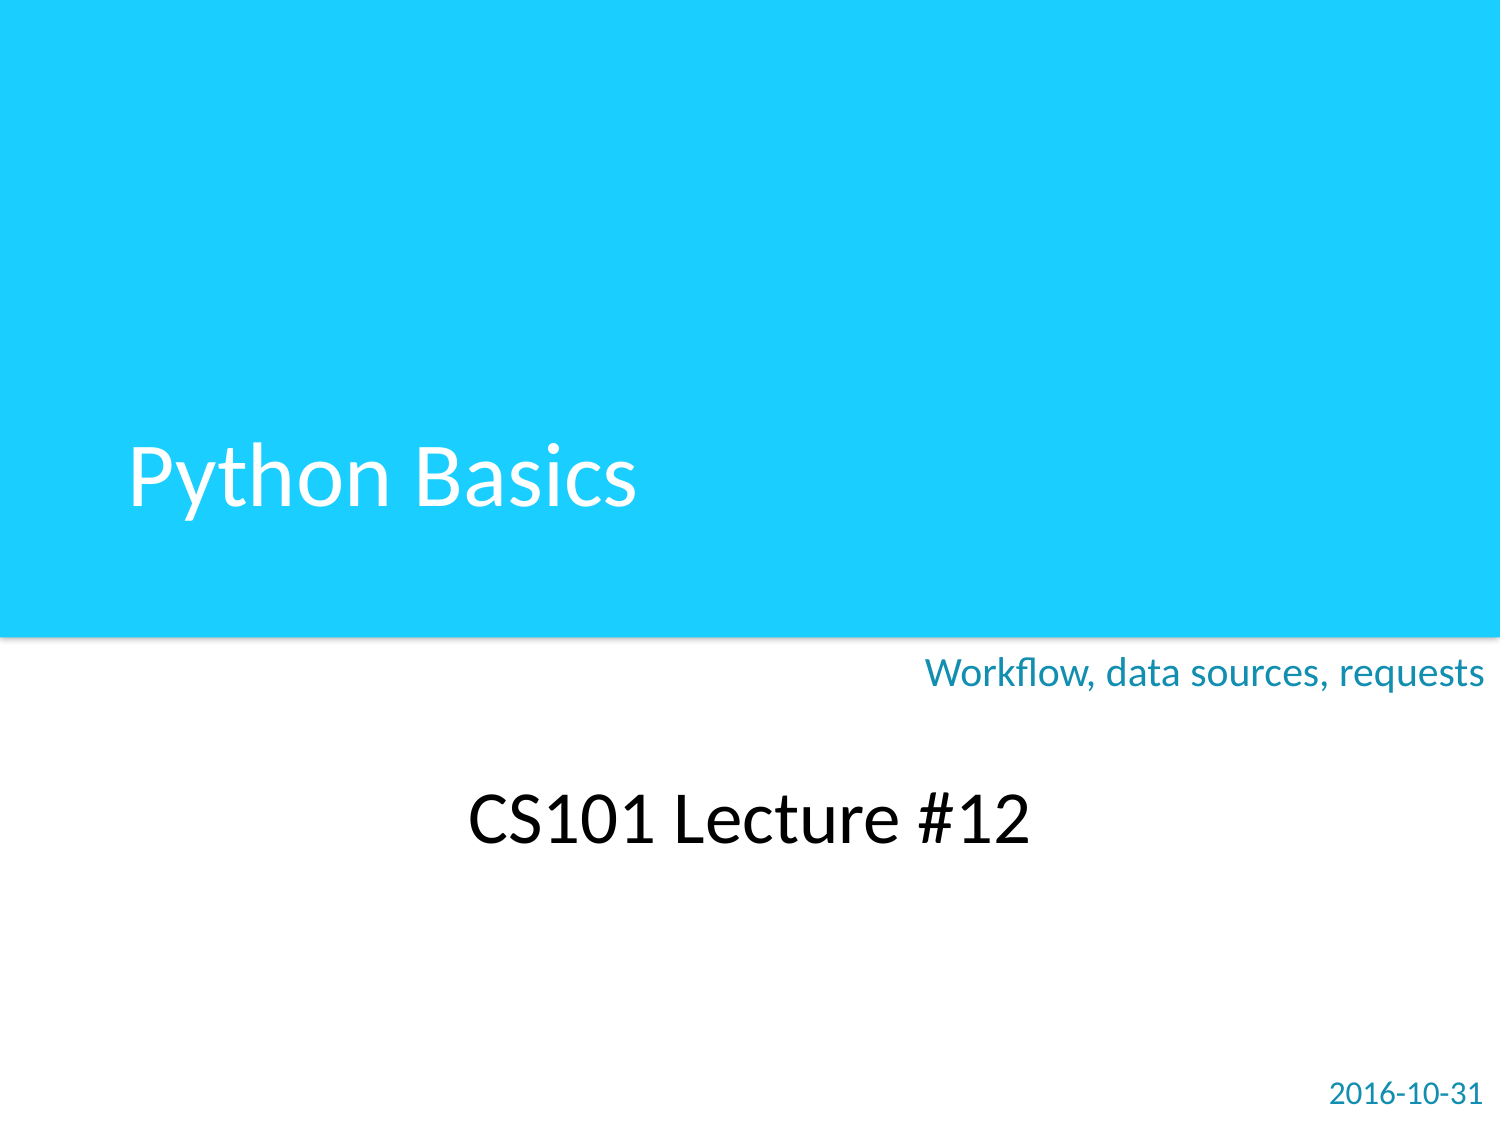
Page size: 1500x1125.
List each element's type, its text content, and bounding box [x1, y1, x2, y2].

subtitle Workflow, data sources, requests CS101 Lecture #12 [0, 637, 1500, 925]
text_box [0, 0, 1500, 637]
text_box 2016-10-31 [1314, 1064, 1499, 1119]
title Python Basics [112, 349, 1388, 591]
